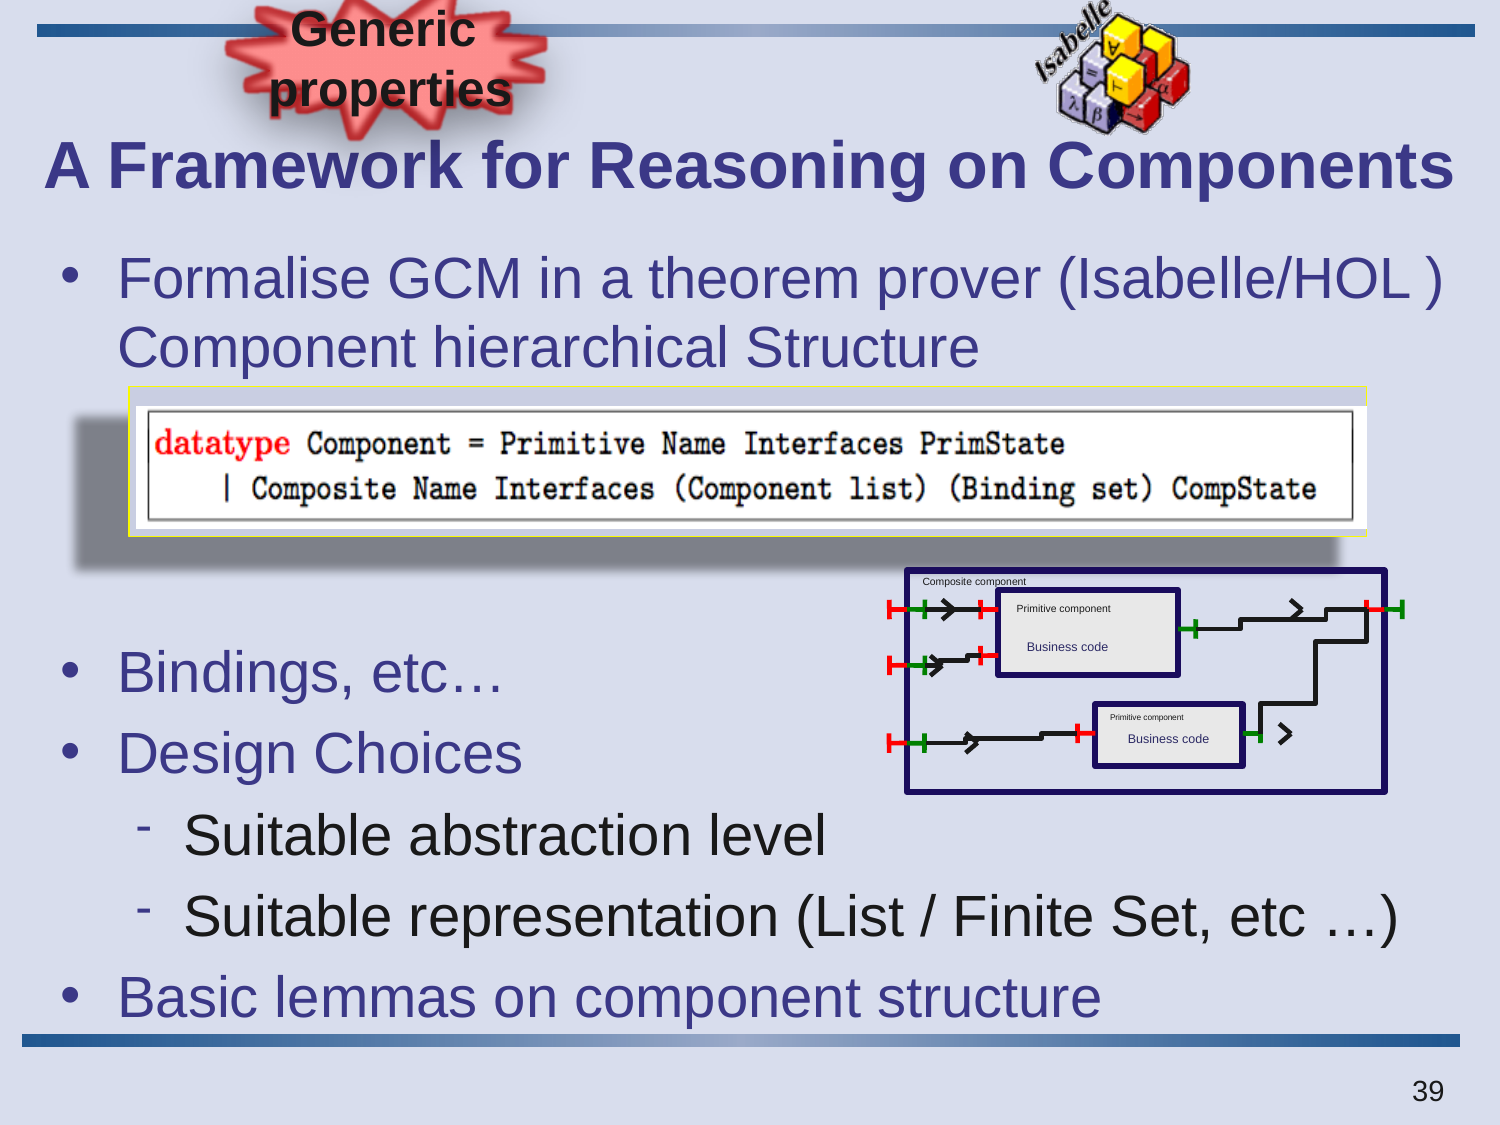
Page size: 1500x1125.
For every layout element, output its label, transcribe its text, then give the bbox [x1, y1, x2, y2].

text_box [128, 386, 1367, 537]
title A Framework for Reasoning on Components [0, 67, 1500, 256]
text_box Generic properties [253, 1, 516, 122]
slide_number 39 [1384, 1064, 1460, 1125]
picture [1035, 0, 1192, 137]
text_box [274, 537, 1500, 850]
list Formalise GCM in a theorem prover (Isabelle/HOL ) Component hierarchical Structure Bindings, etc… Design Choices Suitable abstraction level Suitable representation (List / Finite Set, etc …) Basic lemmas on component structure [45, 232, 1488, 1053]
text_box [888, 567, 1403, 793]
